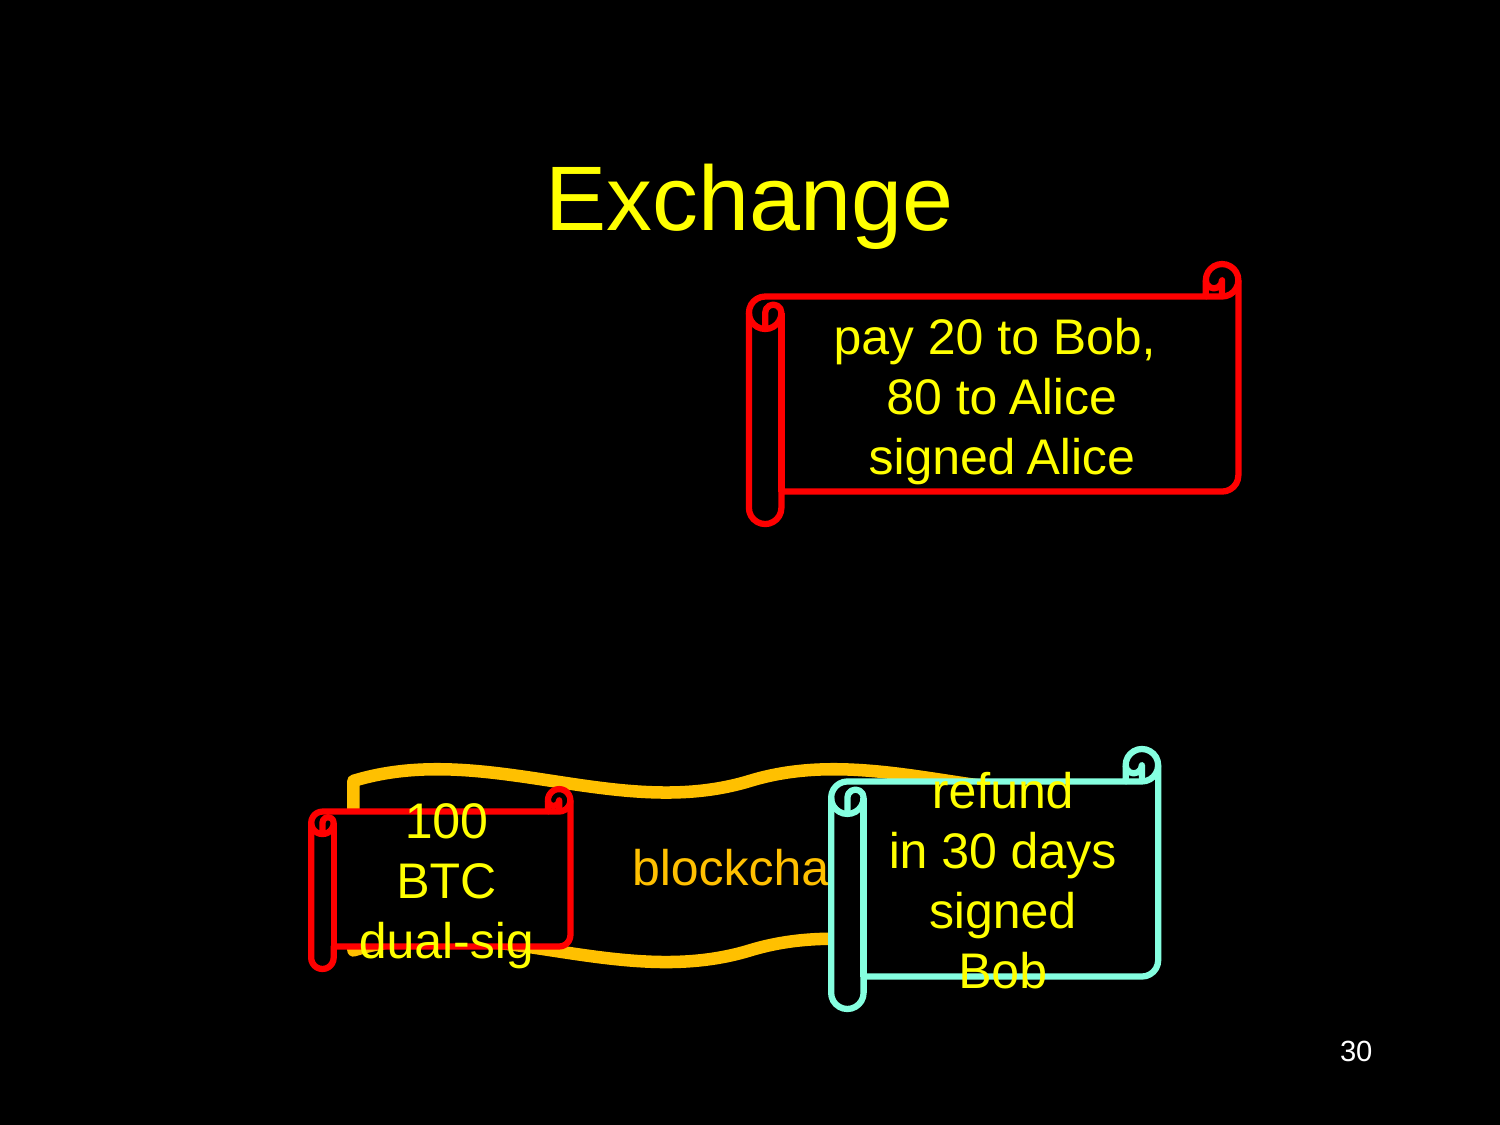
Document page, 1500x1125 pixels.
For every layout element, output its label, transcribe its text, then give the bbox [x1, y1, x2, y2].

text_box blockchain [353, 769, 950, 963]
text_box pay 20 to Bob, 80 to Alice signed Alice [748, 264, 1239, 423]
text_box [89, 424, 1410, 638]
slide_number 30 [1074, 1024, 1388, 1101]
title Exchange [112, 99, 1388, 288]
text_box 100 BTC dual-sig [311, 789, 571, 969]
text_box refund in 30 days signed Bob [831, 748, 1159, 1010]
